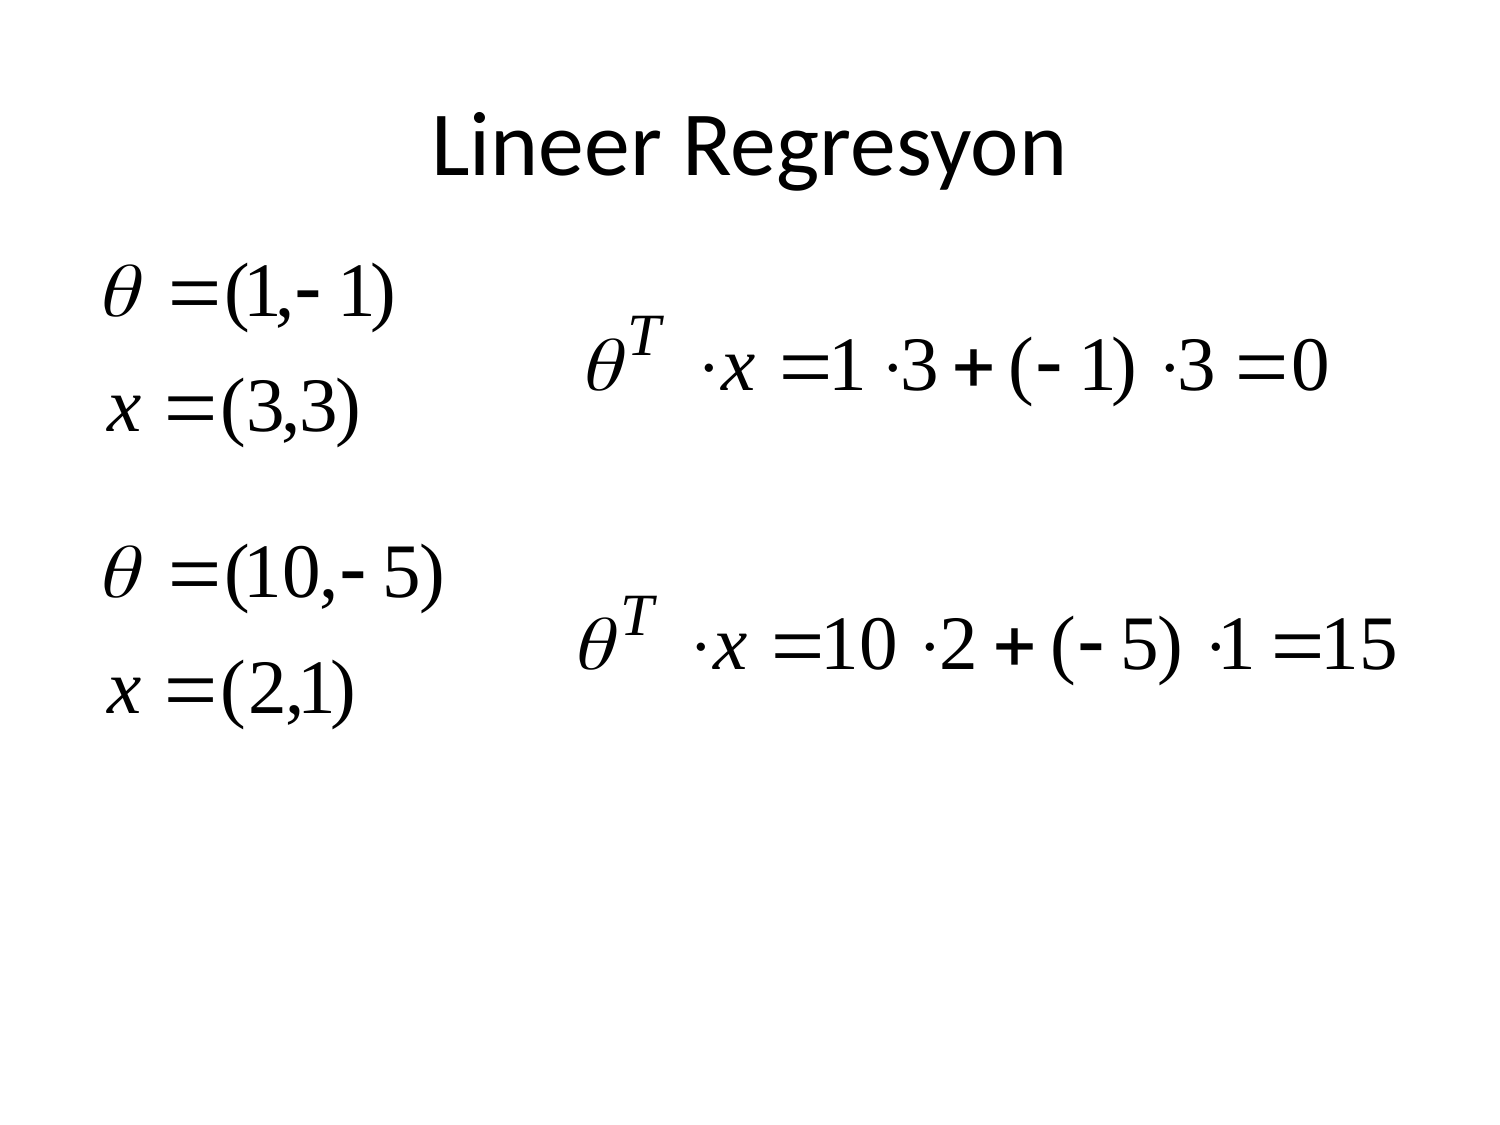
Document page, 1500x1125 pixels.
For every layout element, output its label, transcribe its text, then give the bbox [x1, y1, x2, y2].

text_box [87, 518, 465, 751]
title Lineer Regresyon [75, 45, 1425, 233]
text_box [562, 566, 1411, 705]
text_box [87, 237, 414, 469]
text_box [570, 287, 1351, 425]
